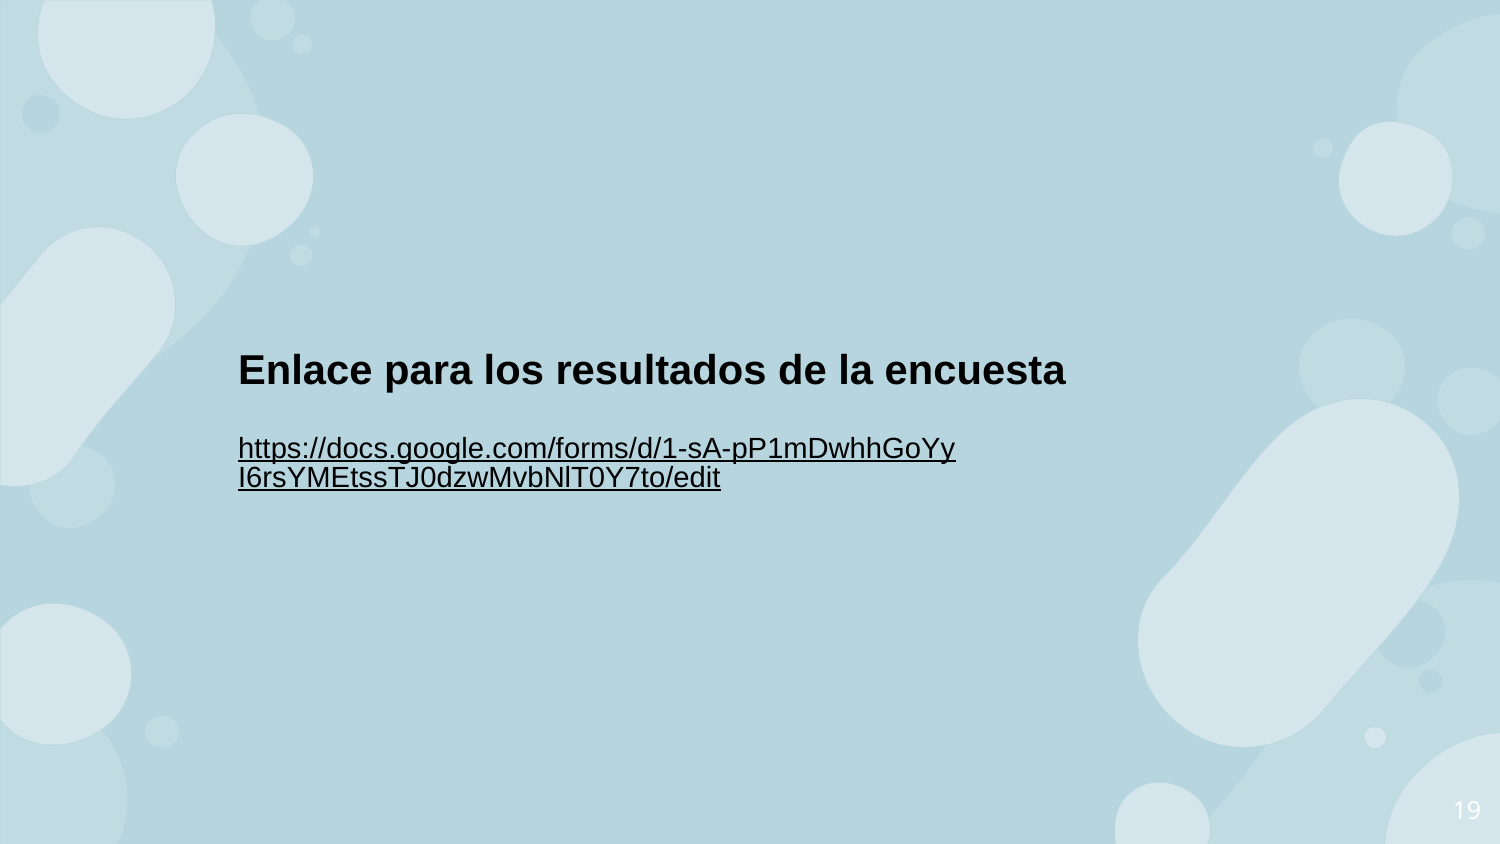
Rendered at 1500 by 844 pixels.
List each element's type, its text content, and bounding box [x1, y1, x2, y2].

slide_number 19 [1391, 779, 1482, 844]
text_box Enlace para los resultados de la encuesta [223, 335, 1277, 400]
text_box https://docs.google.com/forms/d/1-sA-pP1mDwhhGoYyI6rsYMEtssTJ0dzwMvbNlT0Y7to/edit [223, 421, 974, 507]
